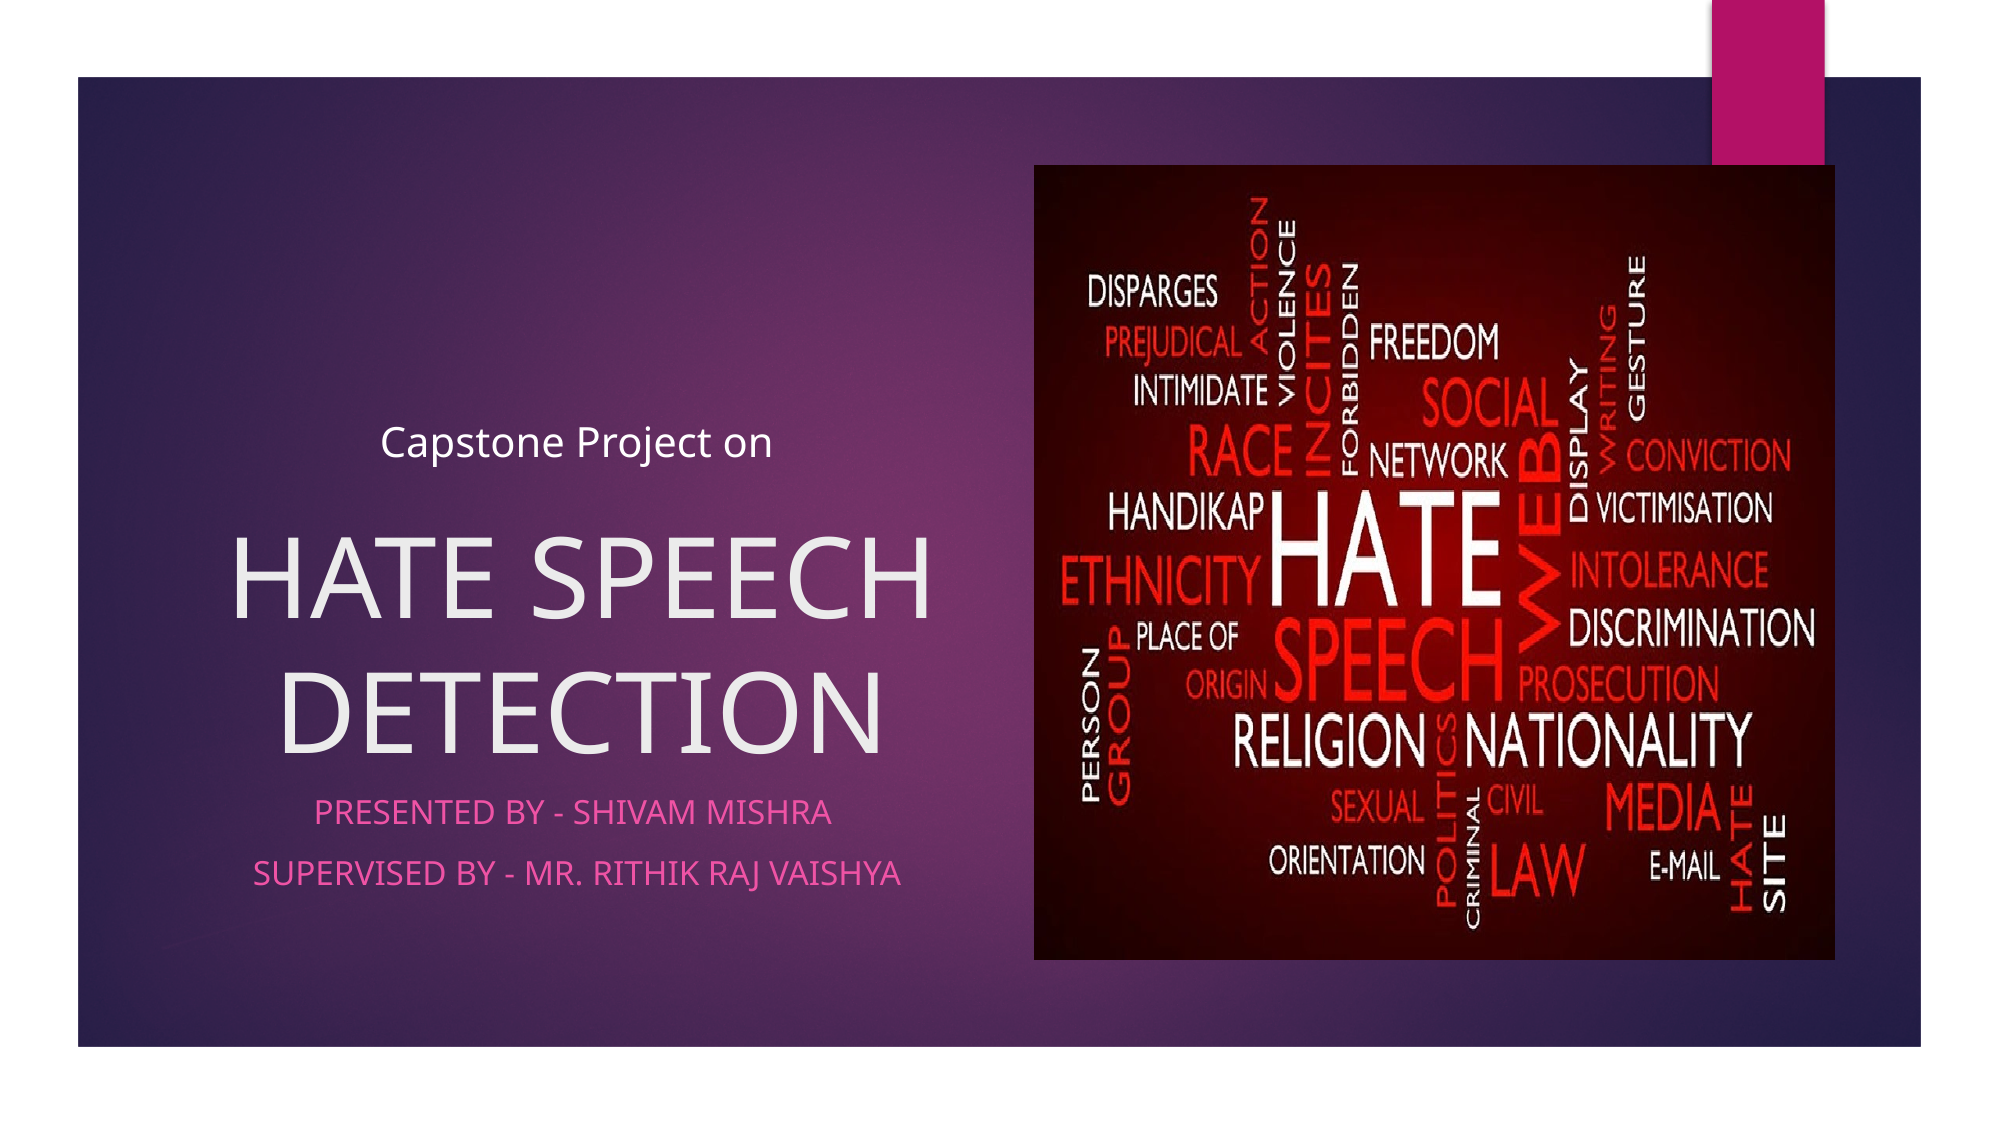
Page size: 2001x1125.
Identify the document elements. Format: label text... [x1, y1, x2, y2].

text_box [974, 65, 1497, 588]
text_box Capstone Project on [364, 408, 800, 474]
title HATE SPEECH DETECTION [189, 447, 975, 784]
picture [1033, 164, 1835, 960]
subtitle Presented By - Shivam Mishra Supervised by - Mr. Rithik raj Vaishya [189, 783, 966, 925]
